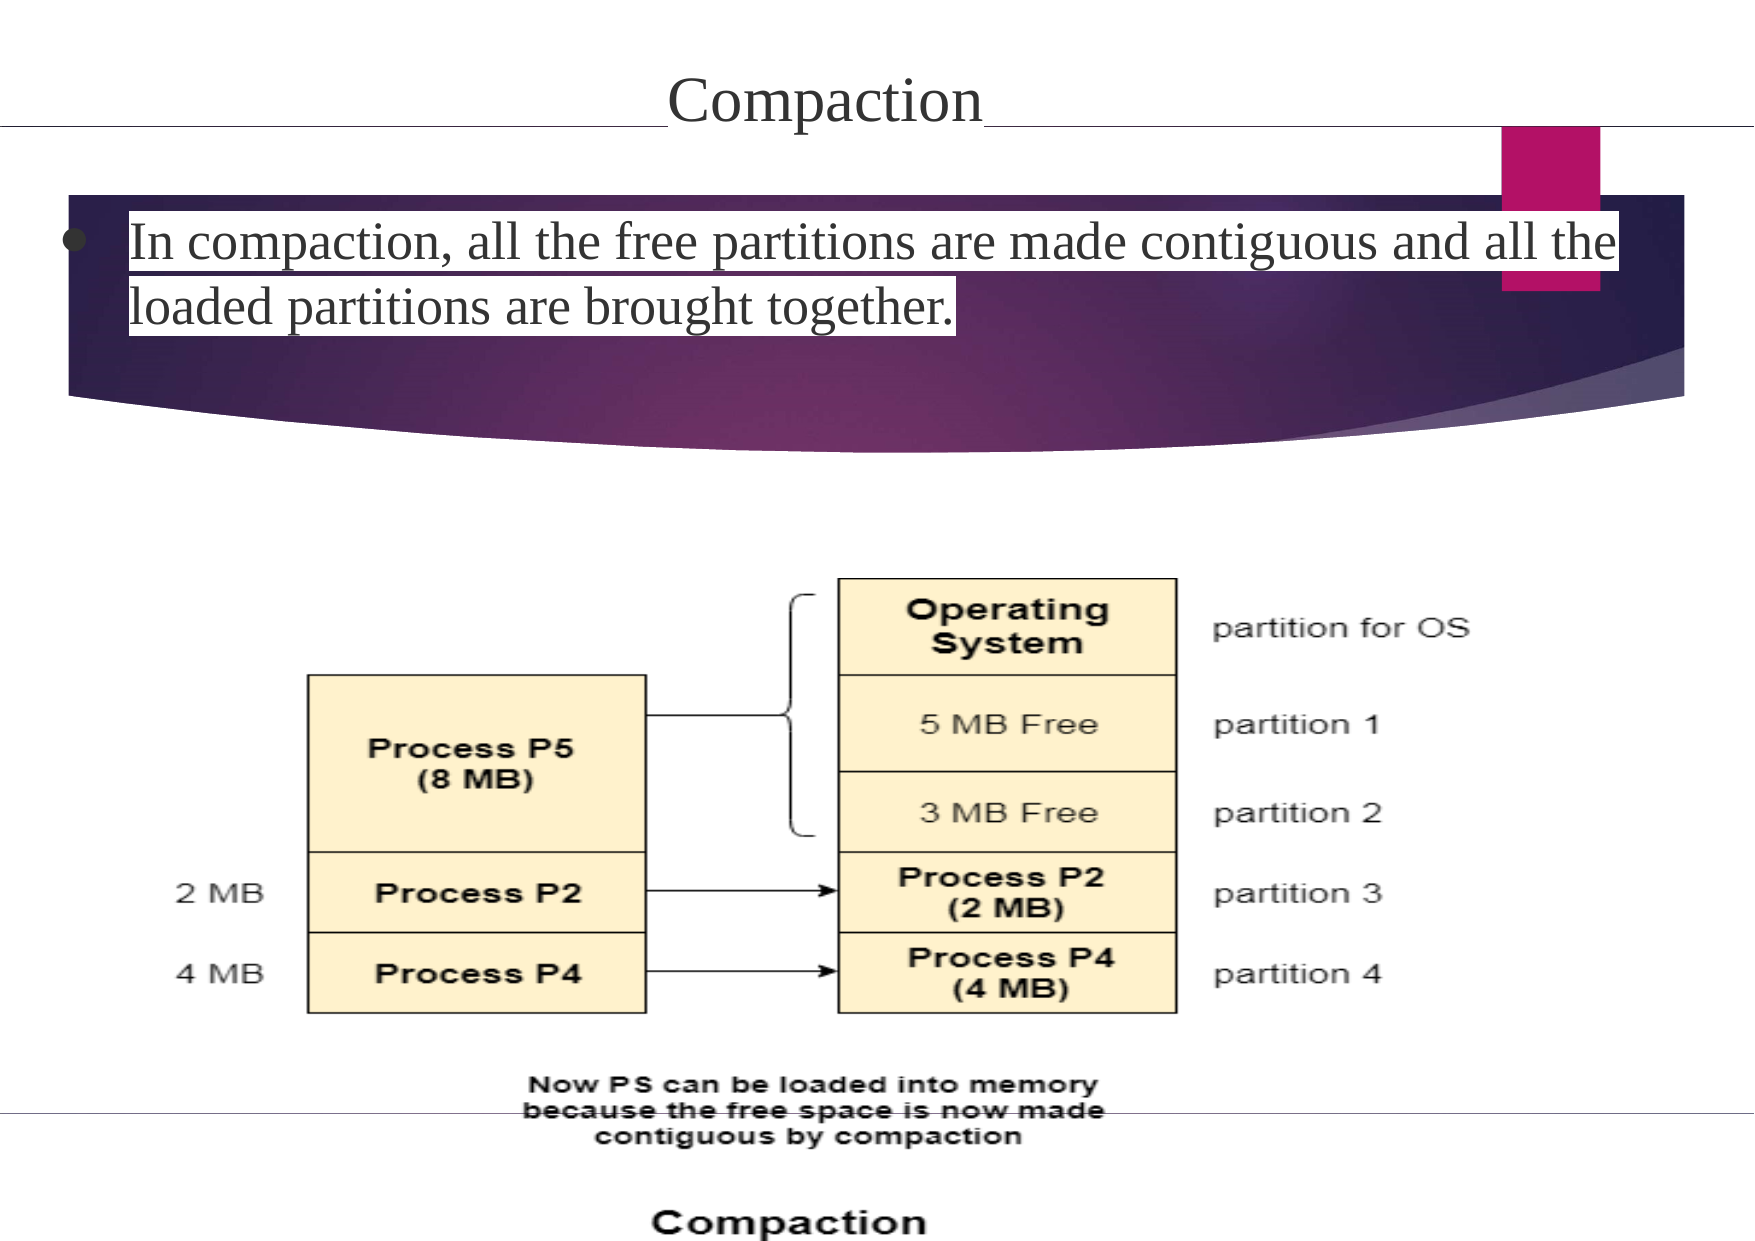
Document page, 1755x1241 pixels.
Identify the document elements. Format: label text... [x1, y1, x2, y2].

picture [1677, 195, 1684, 397]
picture [163, 578, 1488, 1241]
title In compaction, all the free partitions are made contiguous and all the loaded partitions are brought together. [26, 174, 1677, 456]
title Compaction [163, 17, 1488, 174]
